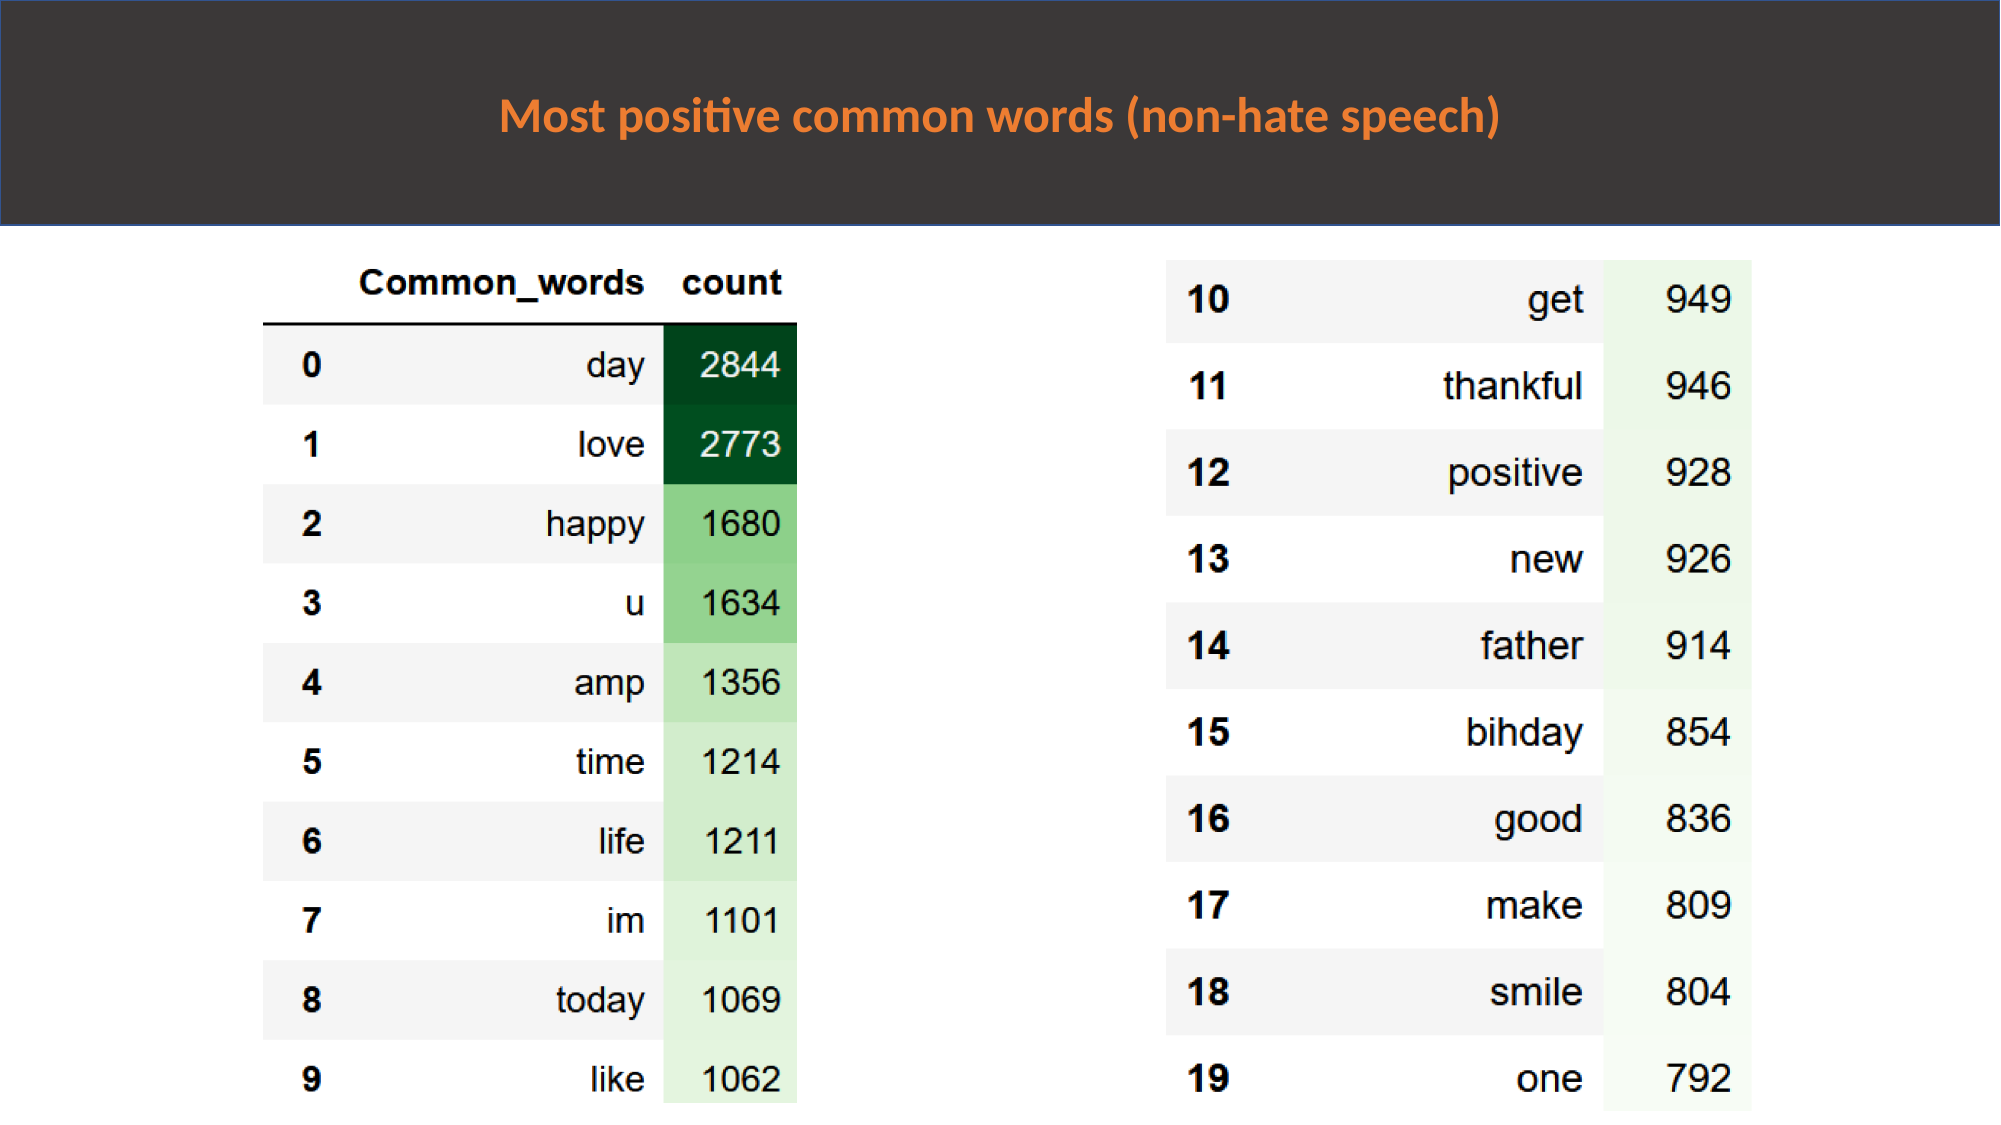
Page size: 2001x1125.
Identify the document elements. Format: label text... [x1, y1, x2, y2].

picture [263, 260, 797, 1103]
text_box Most positive common words (non-hate speech) [0, 0, 2000, 226]
picture [1166, 260, 1756, 1111]
